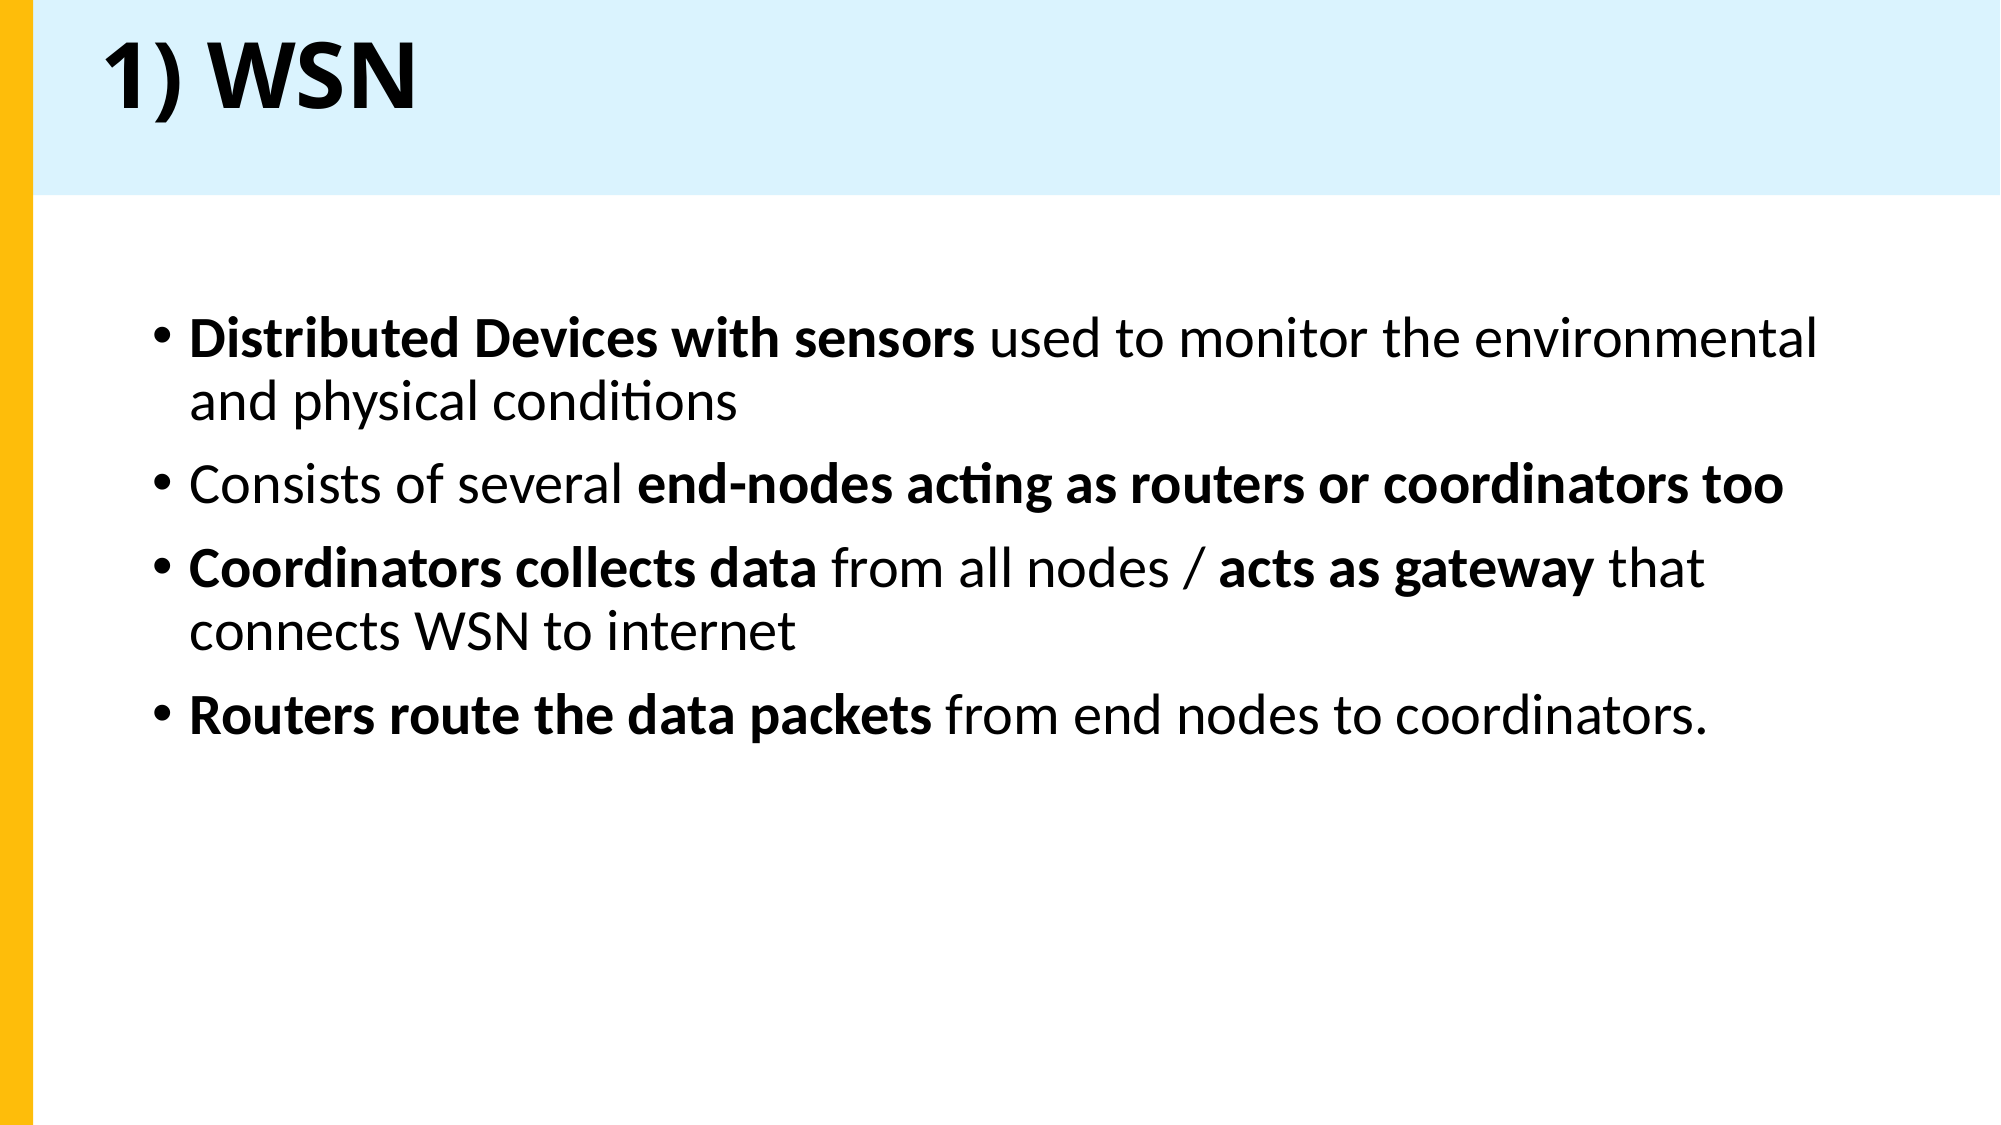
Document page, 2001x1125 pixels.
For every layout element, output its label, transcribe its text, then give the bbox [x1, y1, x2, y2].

text_box [34, 0, 2000, 196]
text_box [0, 0, 34, 1125]
list Distributed Devices with sensors used to monitor the environmental and physical conditions Consists of several end-nodes acting as routers or coordinators too Coordinators collects data from all nodes / acts as gateway that connects WSN to internet Routers route the data packets from end nodes to coordinators. [137, 299, 1863, 1014]
title 1) WSN [85, 0, 1811, 188]
